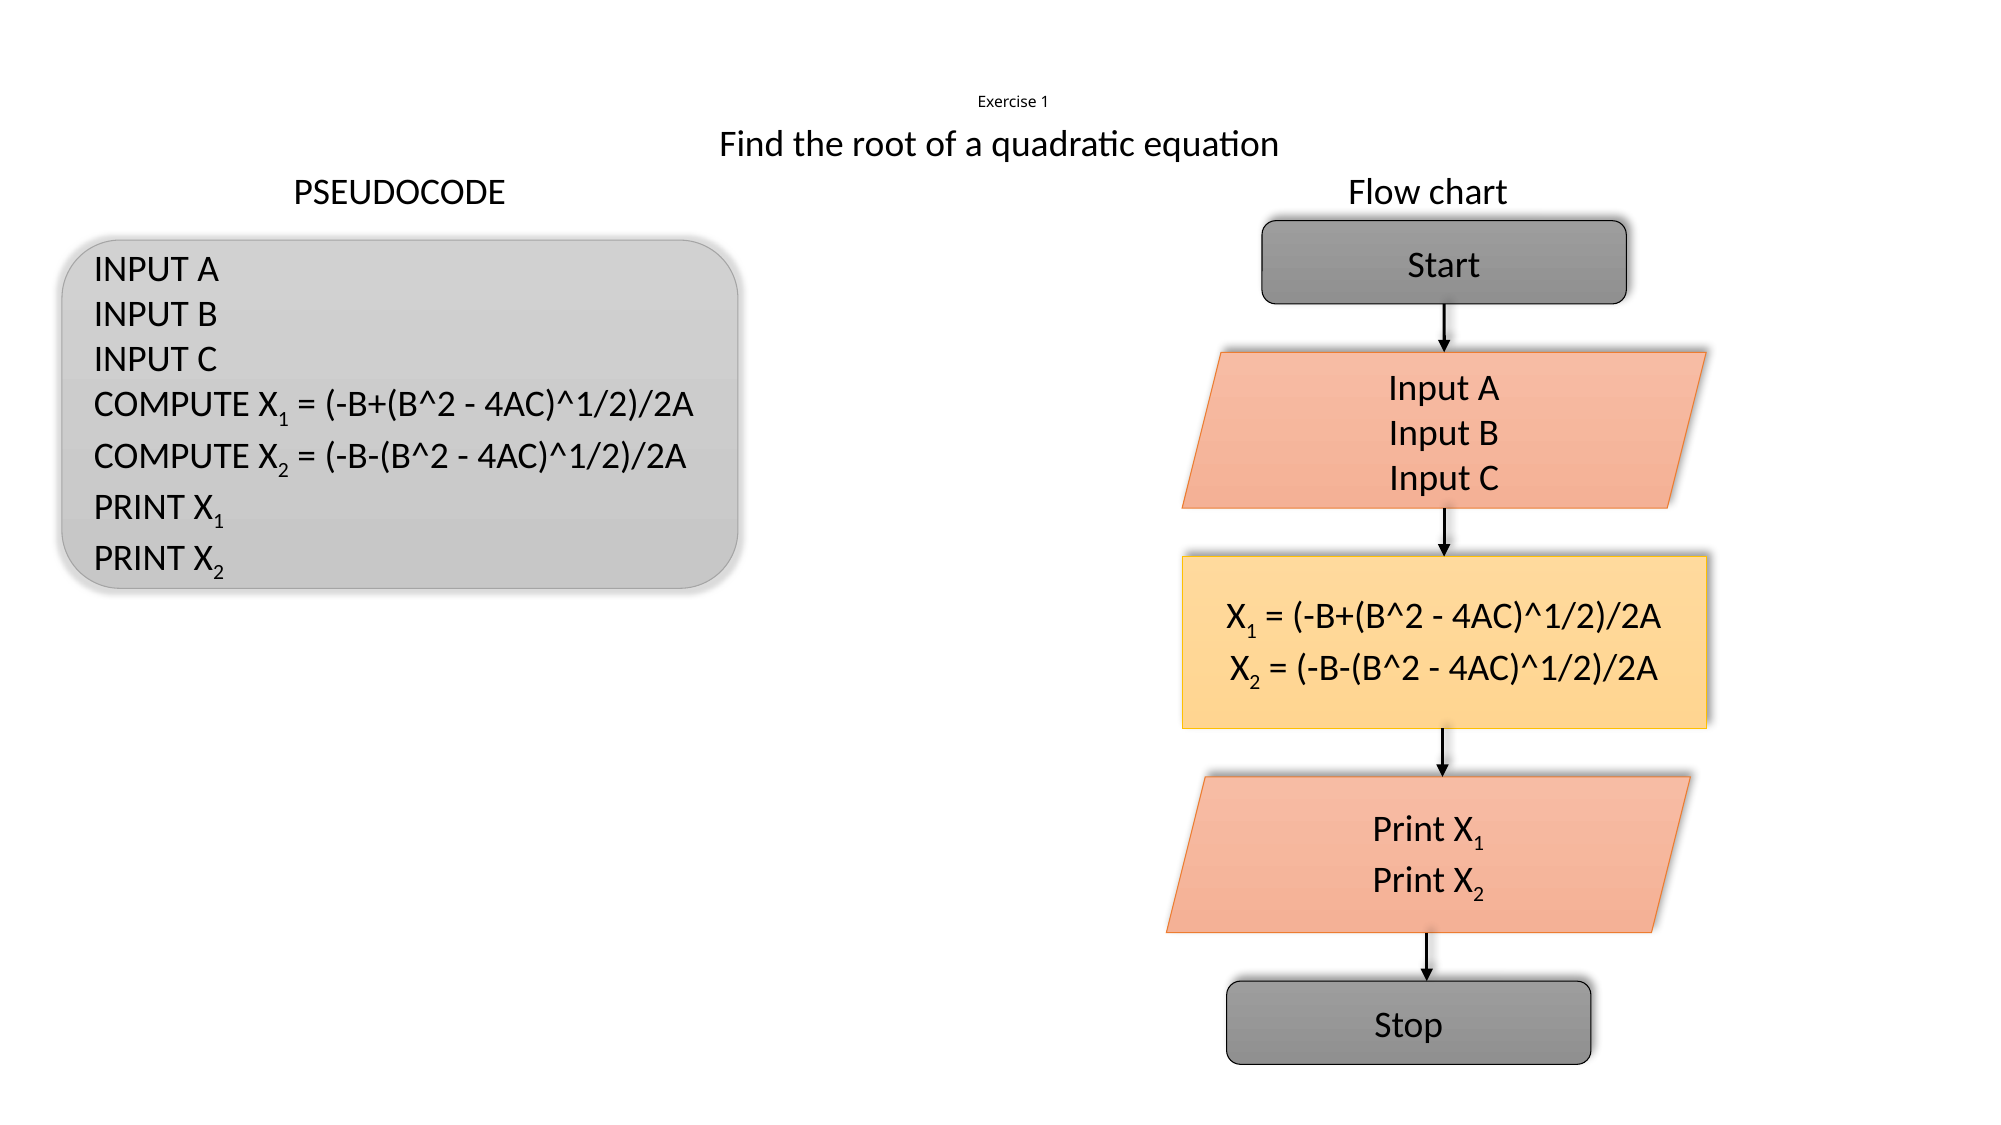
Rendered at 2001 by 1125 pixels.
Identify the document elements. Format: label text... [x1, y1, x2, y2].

text_box Stop [1226, 980, 1592, 1065]
text_box Start [1261, 220, 1627, 305]
text_box Print X1 Print X2 [1165, 776, 1692, 934]
title Exercise 1 [137, 85, 1890, 138]
text_box PSEUDOCODE [278, 160, 521, 220]
text_box Input A Input B Input C [1181, 351, 1707, 509]
text_box X1 = (-B+(B^2 - 4AC)^1/2)/2A X2 = (-B-(B^2 - 4AC)^1/2)/2A [1182, 556, 1707, 729]
text_box Find the root of a quadratic equation [704, 111, 1296, 172]
text_box INPUT A INPUT B INPUT C COMPUTE X1 = (-B+(B^2 - 4AC)^1/2)/2A COMPUTE X2 = (-B-(B^2 - 4AC)^1/2)/2A PRINT X1 PRINT X2 [61, 239, 739, 589]
text_box Flow chart [1333, 160, 1524, 209]
